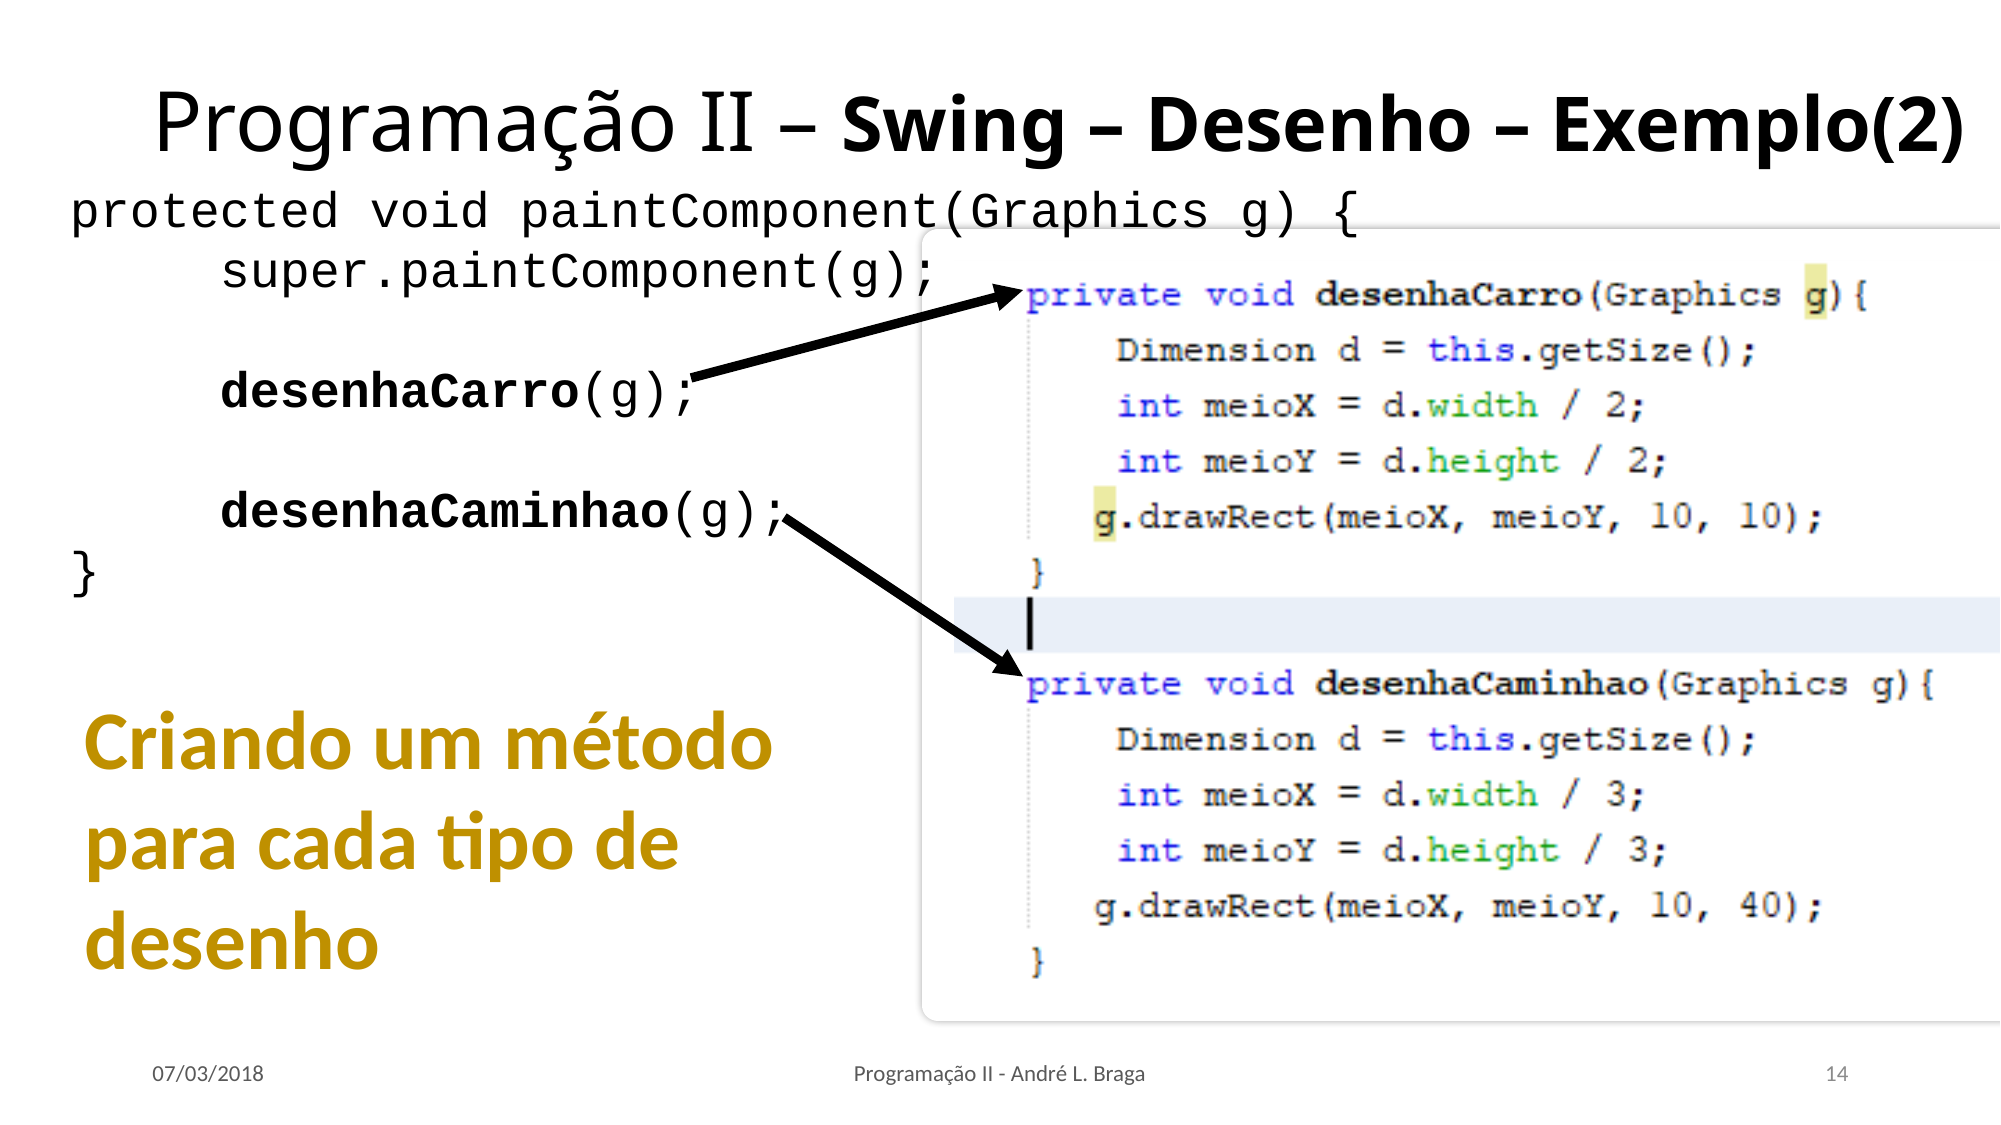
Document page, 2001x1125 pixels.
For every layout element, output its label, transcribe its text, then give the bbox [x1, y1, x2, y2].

text_box protected void paintComponent(Graphics g) { super.paintComponent(g); desenhaCarro(g); desenhaCaminhao(g); } [55, 170, 1905, 605]
footer Programação II - André L. Braga [662, 1042, 1338, 1103]
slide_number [137, 1042, 588, 1103]
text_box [691, 289, 1024, 378]
picture [953, 259, 2000, 990]
slide_number 14 [1413, 1042, 1864, 1103]
text_box Criando um método para cada tipo de desenho [69, 679, 871, 994]
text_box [784, 517, 1023, 677]
title Programação II – Swing – Desenho – Exemplo(2) [137, 65, 1987, 183]
